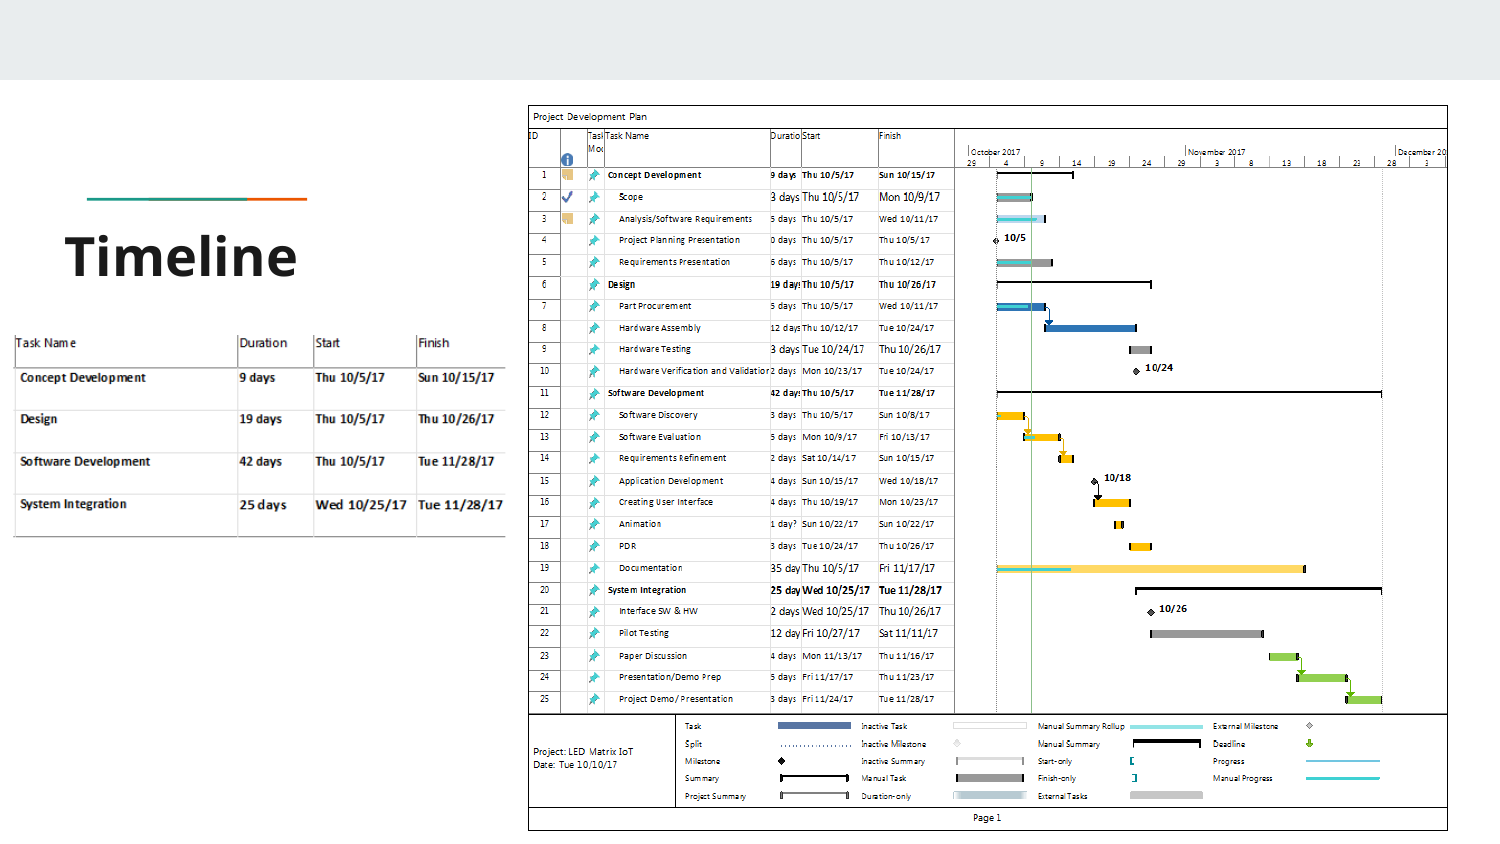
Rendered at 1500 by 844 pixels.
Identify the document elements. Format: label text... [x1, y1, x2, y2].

title Timeline [49, 206, 397, 295]
picture [522, 102, 1451, 834]
picture [13, 334, 506, 538]
